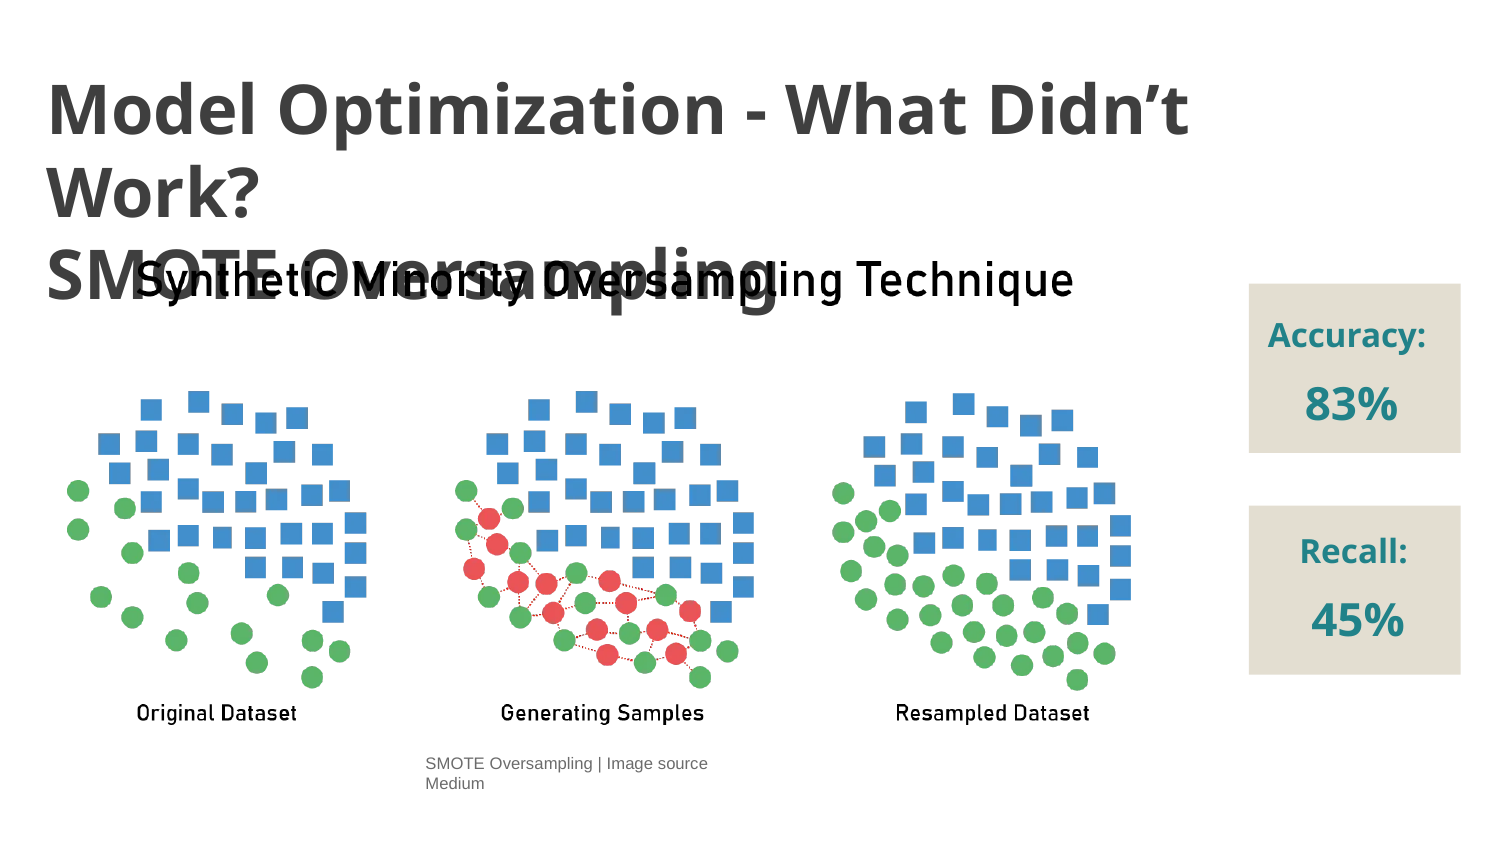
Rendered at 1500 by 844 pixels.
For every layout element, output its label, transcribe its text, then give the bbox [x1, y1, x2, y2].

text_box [1248, 505, 1461, 681]
text_box Model Optimization - What Didn’t Work? SMOTE Oversampling [35, 60, 1431, 319]
text_box SMOTE Oversampling | Image source Medium [414, 741, 784, 804]
picture [66, 253, 1131, 727]
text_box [1248, 283, 1461, 465]
